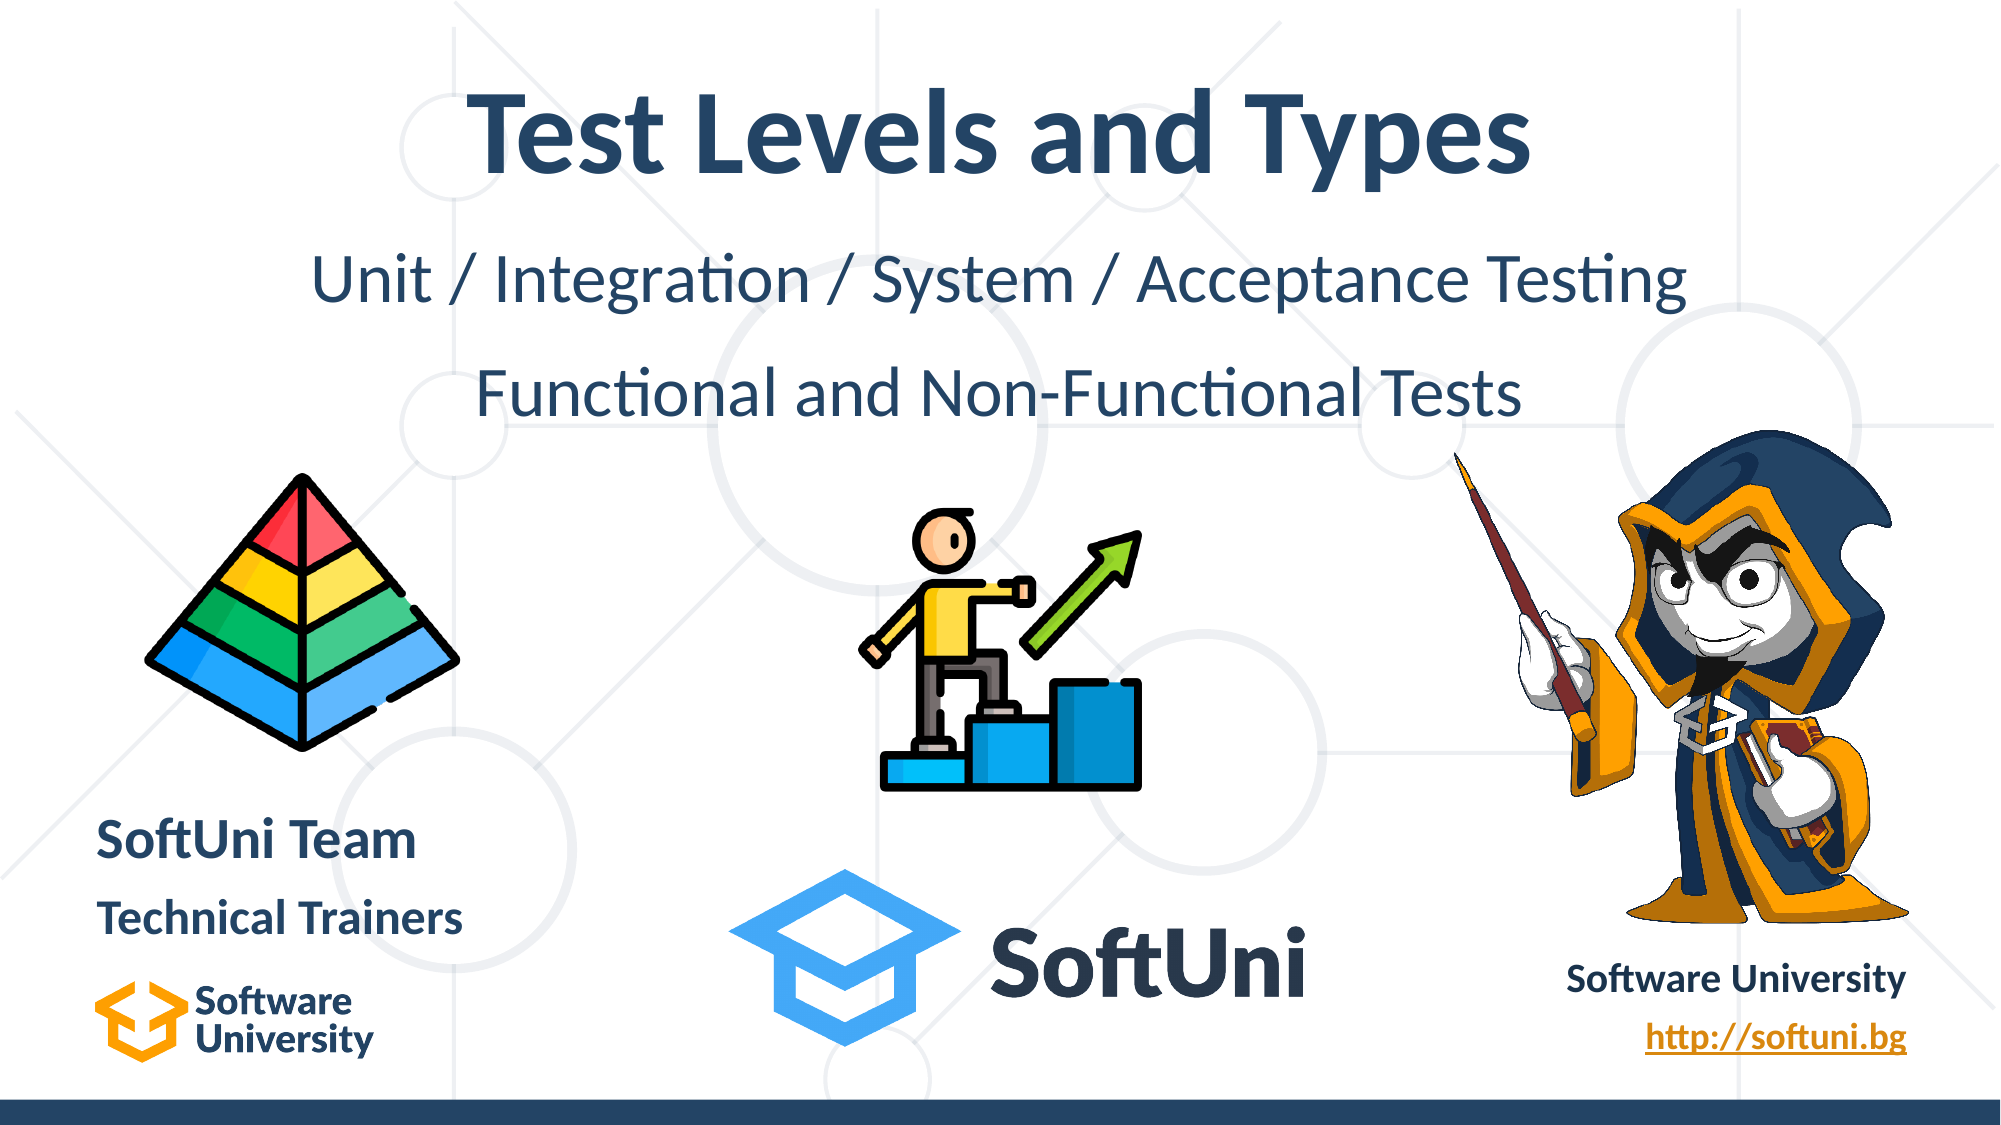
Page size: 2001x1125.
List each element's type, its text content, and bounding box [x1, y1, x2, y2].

list http://softuni.bg [1428, 1005, 1913, 1062]
list Software University [1428, 944, 1913, 1005]
picture [709, 850, 1325, 1064]
title Test Levels and Types [90, 46, 1910, 204]
subtitle Unit / Integration / System / Acceptance Testing Functional and Non-Functional Tests [90, 221, 1910, 437]
picture [858, 500, 1142, 799]
picture [83, 970, 384, 1074]
picture [1451, 437, 1910, 924]
list SoftUni Team [90, 795, 580, 871]
list Technical Trainers [90, 876, 580, 950]
picture [142, 473, 461, 752]
